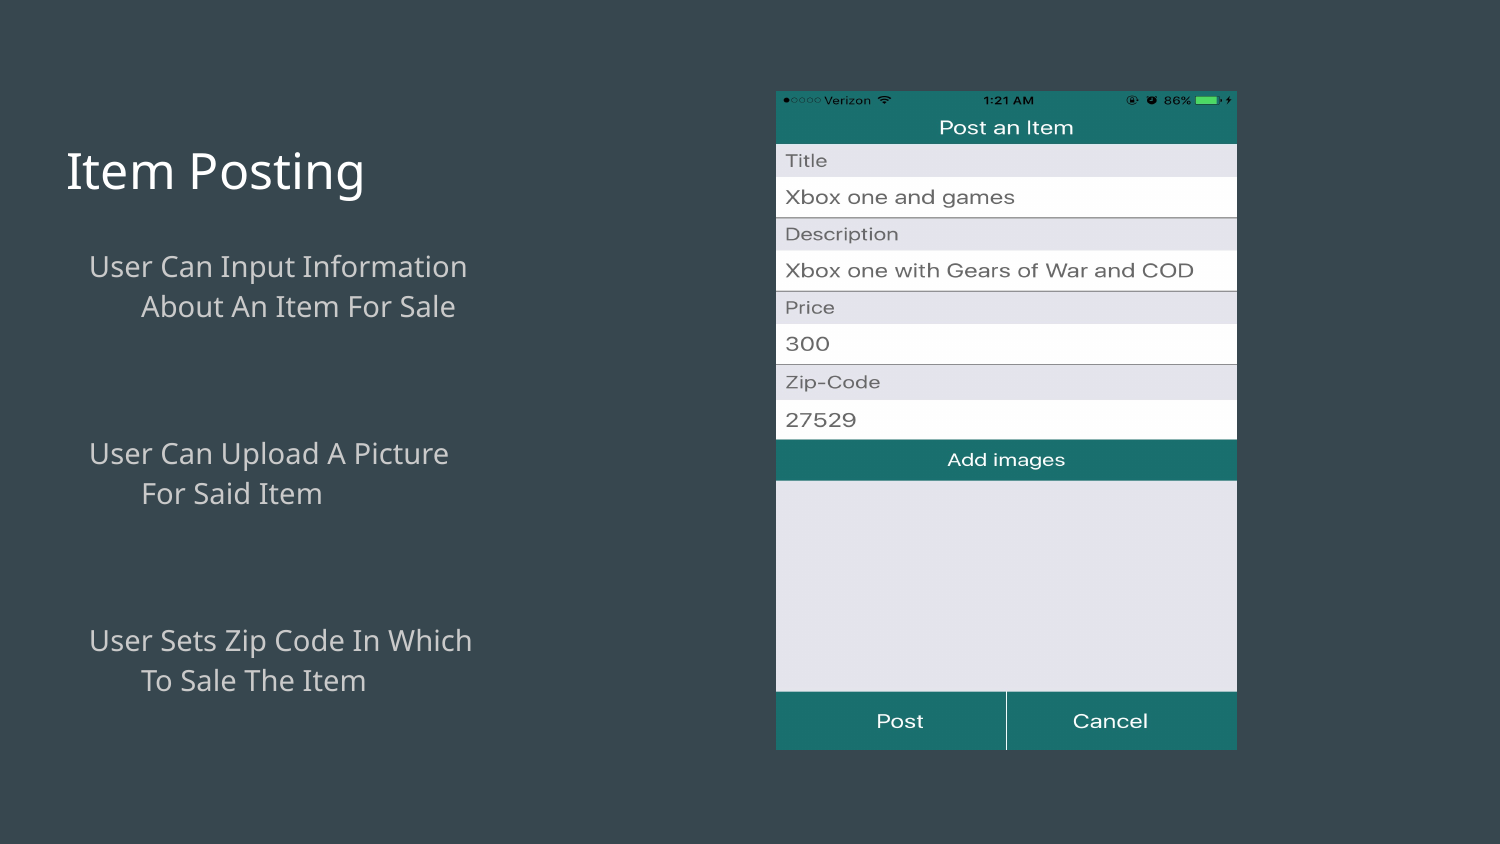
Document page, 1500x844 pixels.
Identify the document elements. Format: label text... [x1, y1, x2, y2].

list User Can Input Information About An Item For Sale User Can Upload A Picture For Said Item User Sets Zip Code In Which To Sale The Item [51, 227, 512, 750]
title Item Posting [51, 91, 512, 216]
picture [775, 90, 1237, 750]
